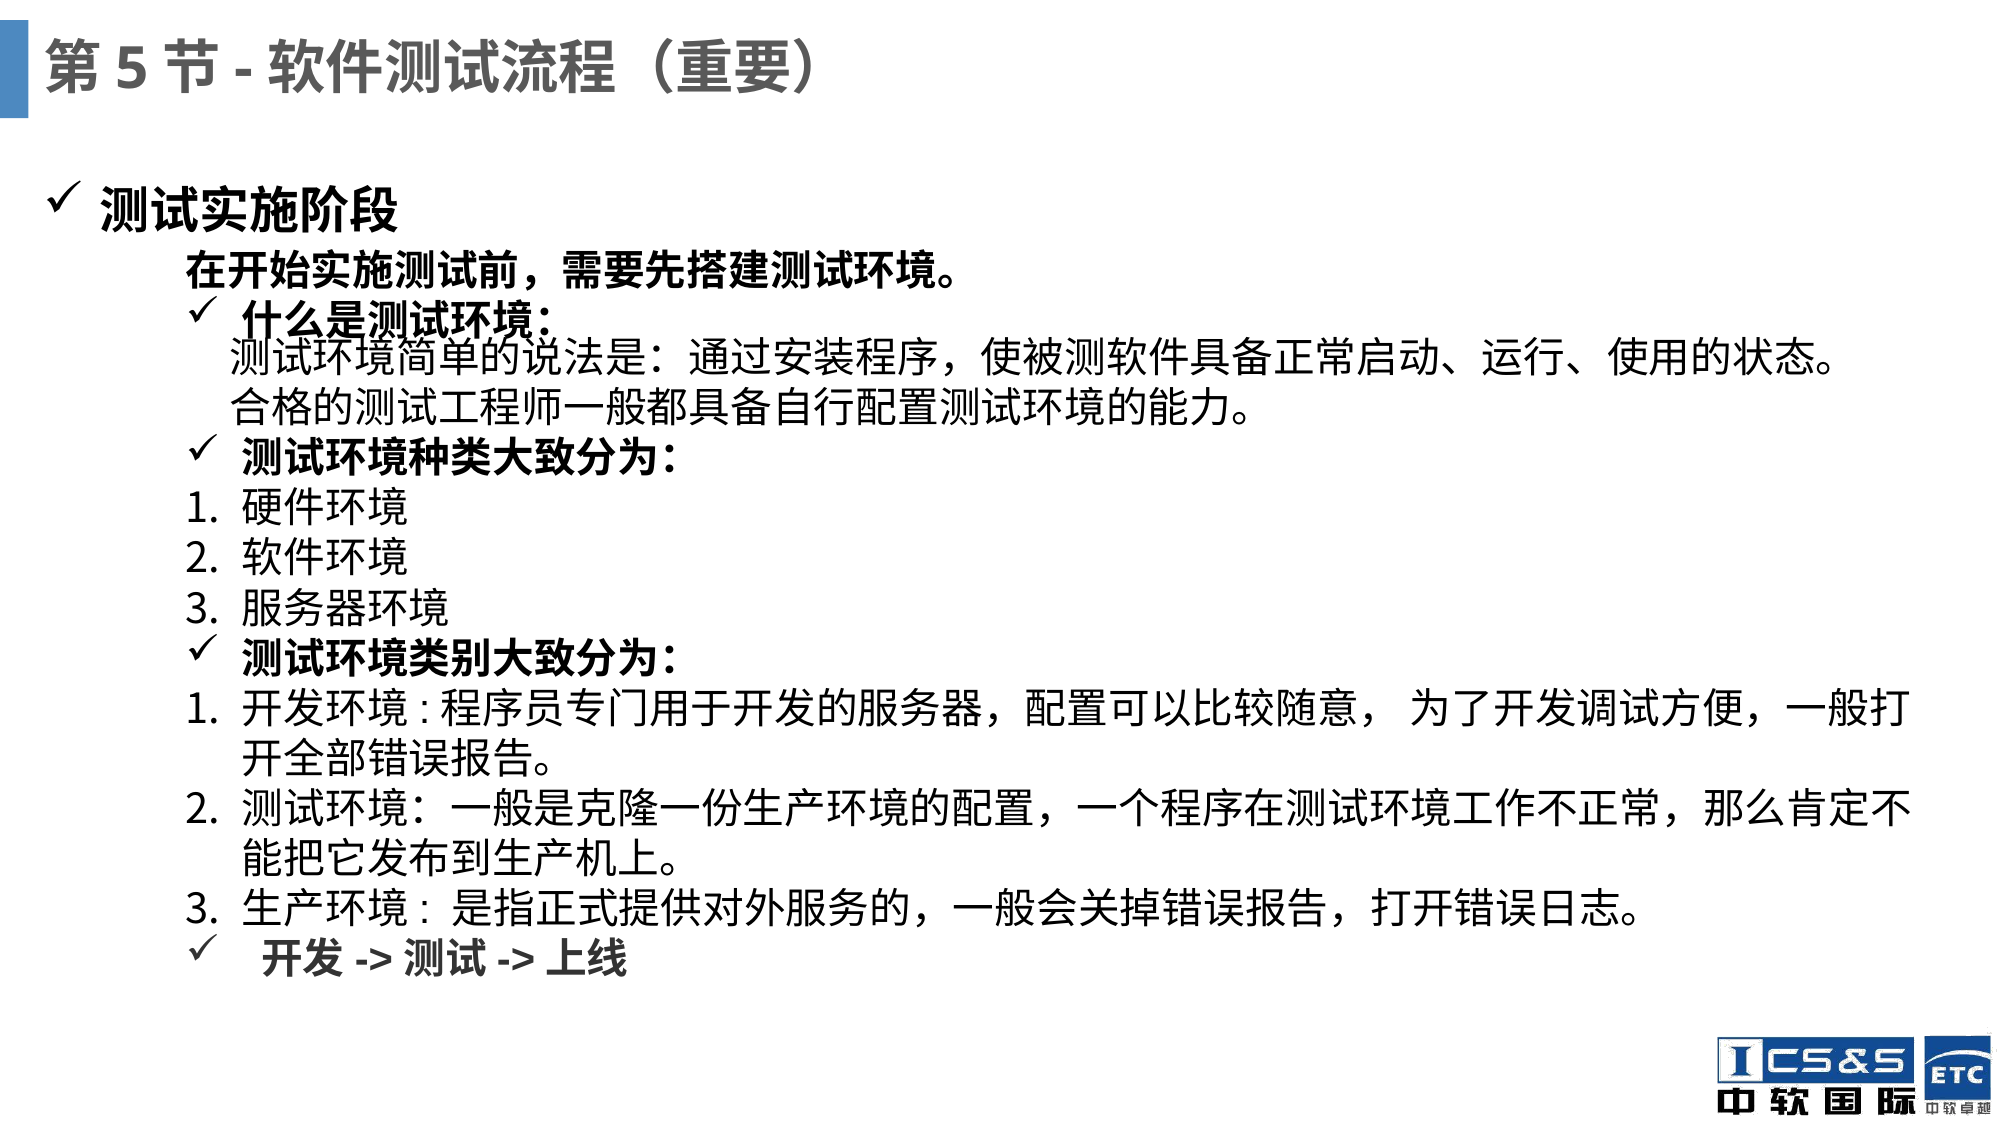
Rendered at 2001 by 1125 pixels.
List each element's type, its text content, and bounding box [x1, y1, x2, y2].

text_box 测试实施阶段 [28, 140, 540, 246]
title 第5节-软件测试流程（重要） [28, 20, 1927, 119]
picture [1706, 1026, 2000, 1125]
text_box 在开始实施测试前，需要先搭建测试环境。 什么是测试环境： 测试环境简单的说法是：通过安装程序，使被测软件具备正常启动、运行、使用的状态。 合格的测试工程师一般都具备自行配置测试环境的能力。 测试环境种类大致分为： 硬件环境 软件环境 服务器环境 测试环境类别大致分为： 开发环境:程序员专门用于开发的服务器，配置可以比较随意， 为了开发调试方便，一般打开全部错误报告。 测试环境：一般是克隆一份生产环境的配置，一个程序在测试环境工作不正常，那么肯定不能把它发布到生产机上。 生产环境: 是指正式提供对外服务的，一般会关掉错误报告，打开错误日志。 开发->测试->上线 [170, 236, 1955, 989]
